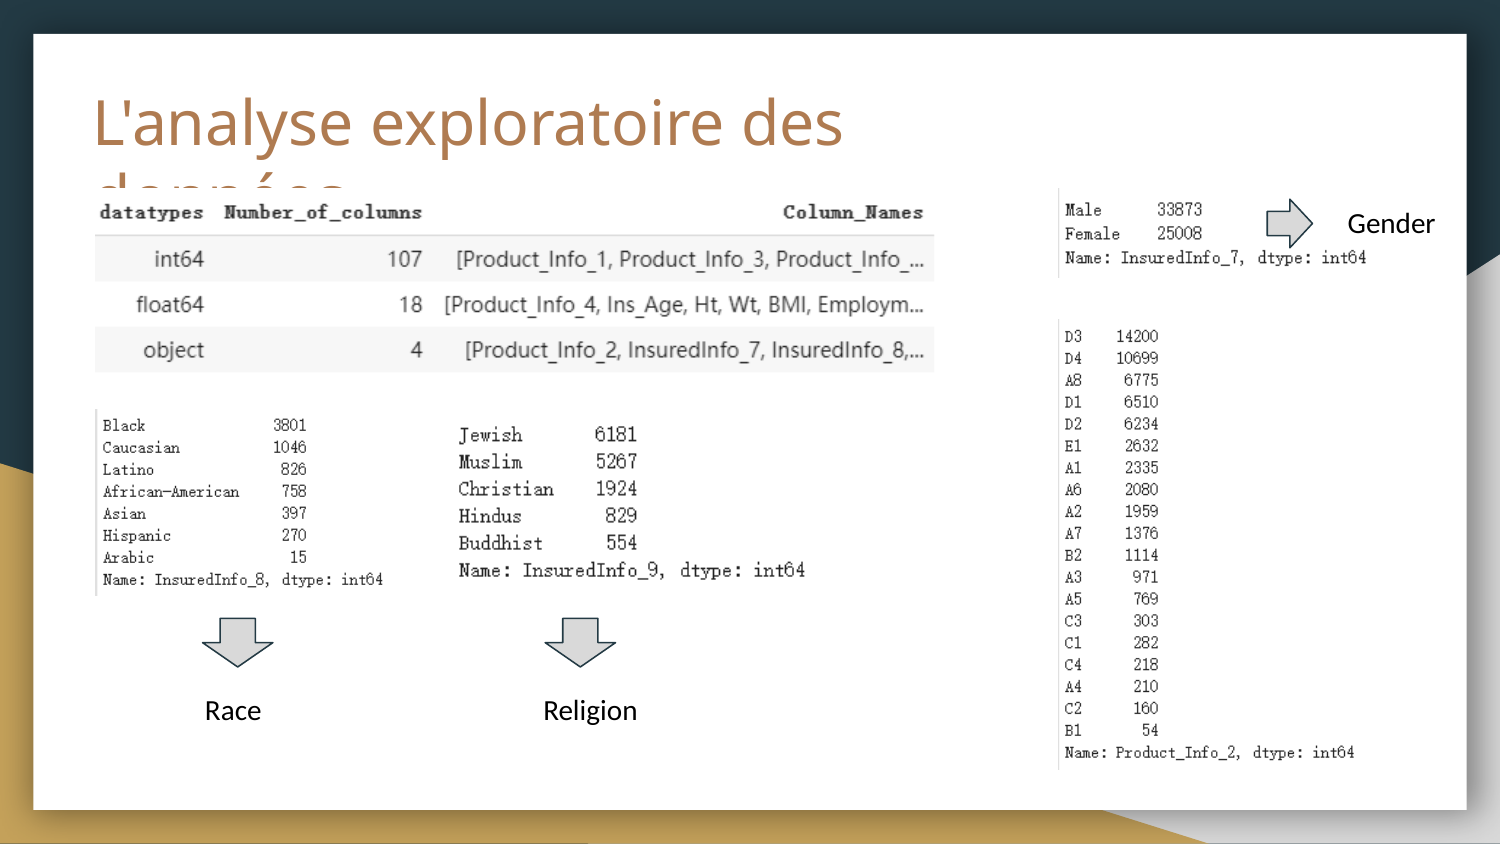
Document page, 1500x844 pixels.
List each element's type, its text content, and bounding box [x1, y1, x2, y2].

picture [1057, 318, 1372, 771]
text_box [202, 618, 273, 667]
picture [95, 188, 946, 388]
text_box Race [189, 676, 286, 749]
text_box [545, 618, 616, 667]
text_box Religion [528, 676, 672, 725]
title L'analyse exploratoire des données [77, 68, 1083, 189]
picture [455, 413, 833, 592]
picture [1057, 188, 1397, 278]
picture [95, 409, 410, 596]
text_box Gender [1398, 188, 1487, 238]
